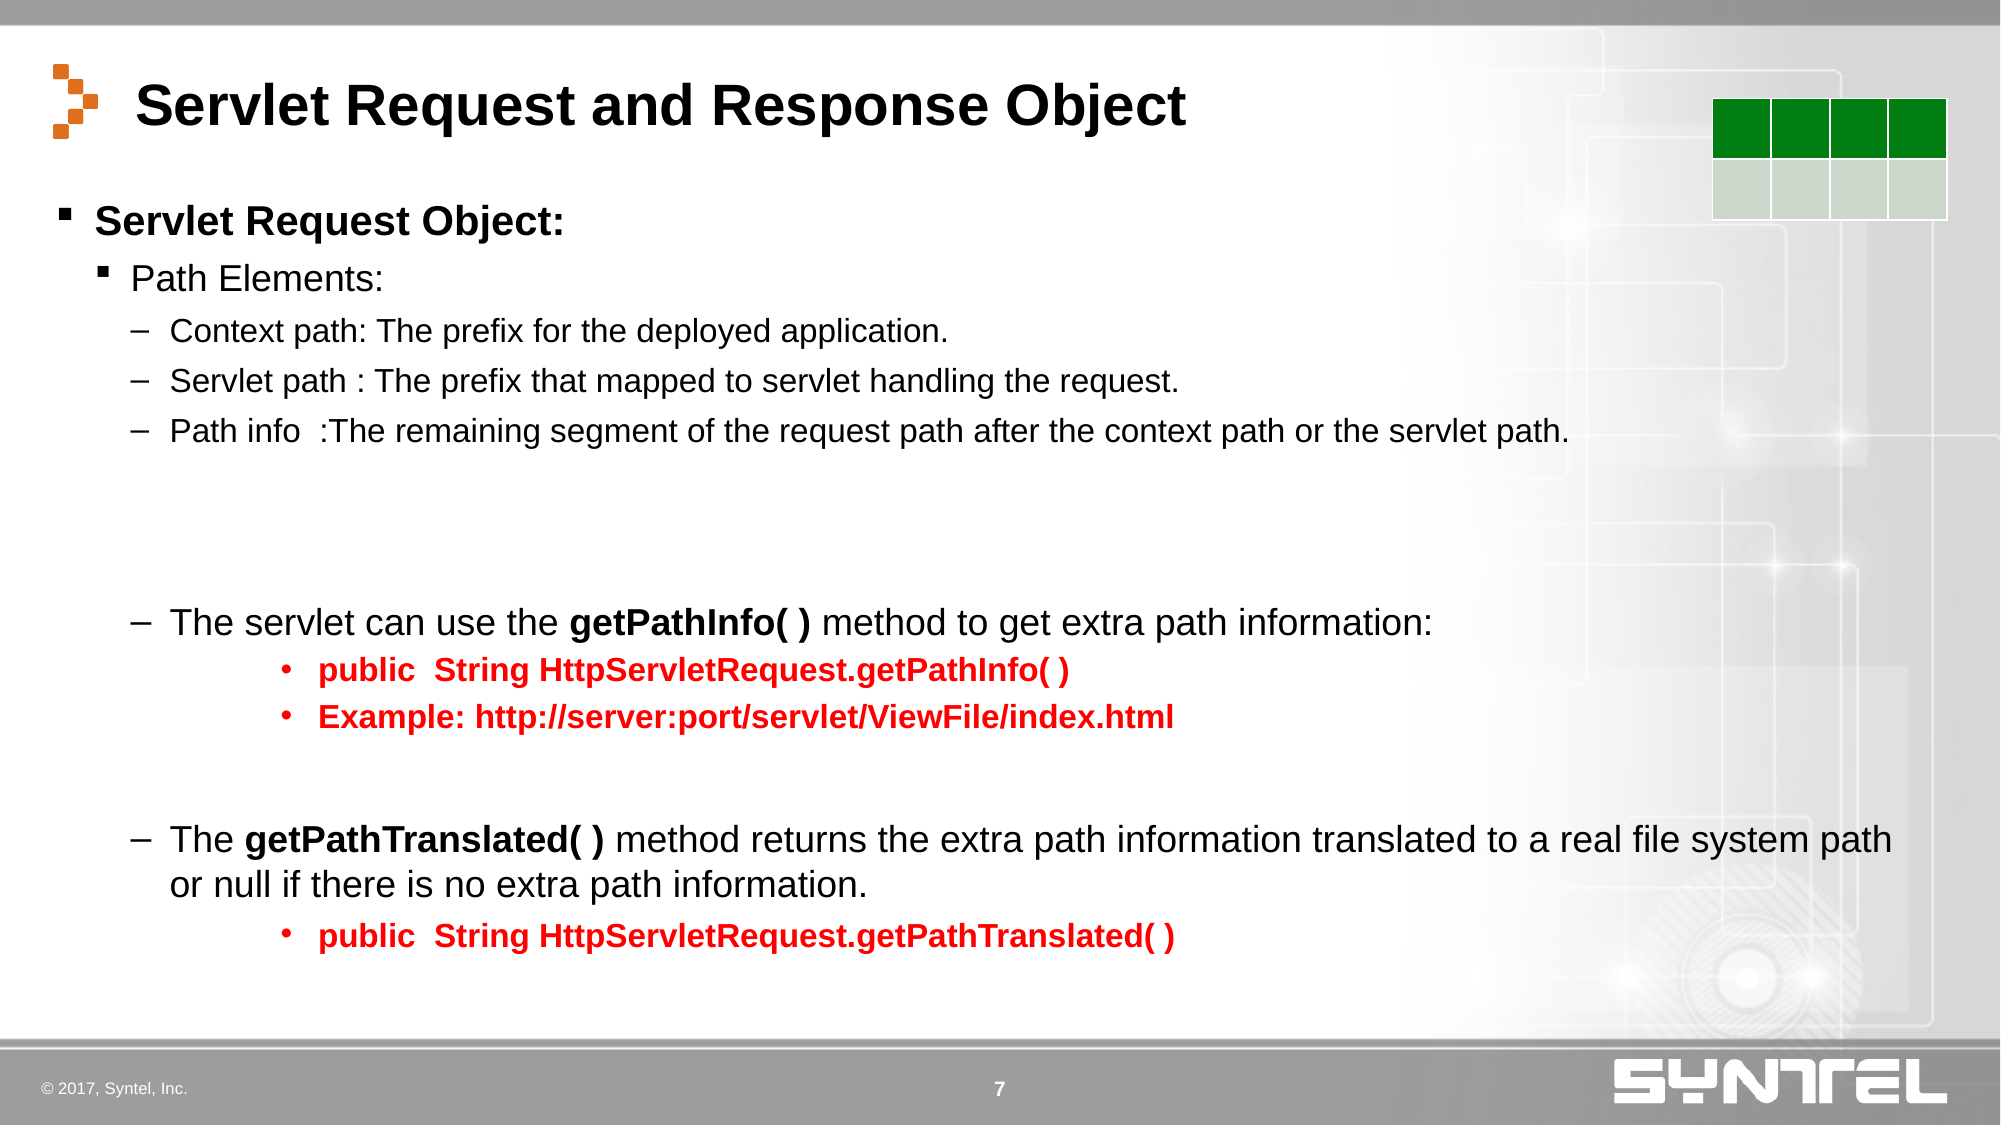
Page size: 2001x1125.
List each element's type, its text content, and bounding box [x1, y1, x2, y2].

table_header [1713, 99, 1770, 158]
table_cell [1831, 160, 1887, 219]
title Servlet Request and Response Object [120, 43, 1949, 160]
table_header [1831, 99, 1887, 158]
table_cell [1713, 160, 1770, 219]
table_cell [1889, 160, 1946, 219]
list Servlet Request Object: Path Elements: Context path: The prefix for the deployed application. Servlet path : The prefix that mapped to servlet handling the request. Path info :The remaining segment of the request path after the context path or the servlet path. The servlet can use the getPathInfo( ) method to get extra path information: public String HttpServletRequest.getPathInfo( ) Example: http://server:port/servlet/ViewFile/index.html The getPathTranslated( ) method returns the extra path information translated to a real file system path or null if there is no extra path information. public String HttpServletRequest.getPathTranslated( ) [40, 186, 1948, 1006]
table_header [1772, 99, 1829, 158]
table_cell [1772, 160, 1829, 219]
table_header [1889, 99, 1946, 158]
picture [0, 0, 2001, 1125]
